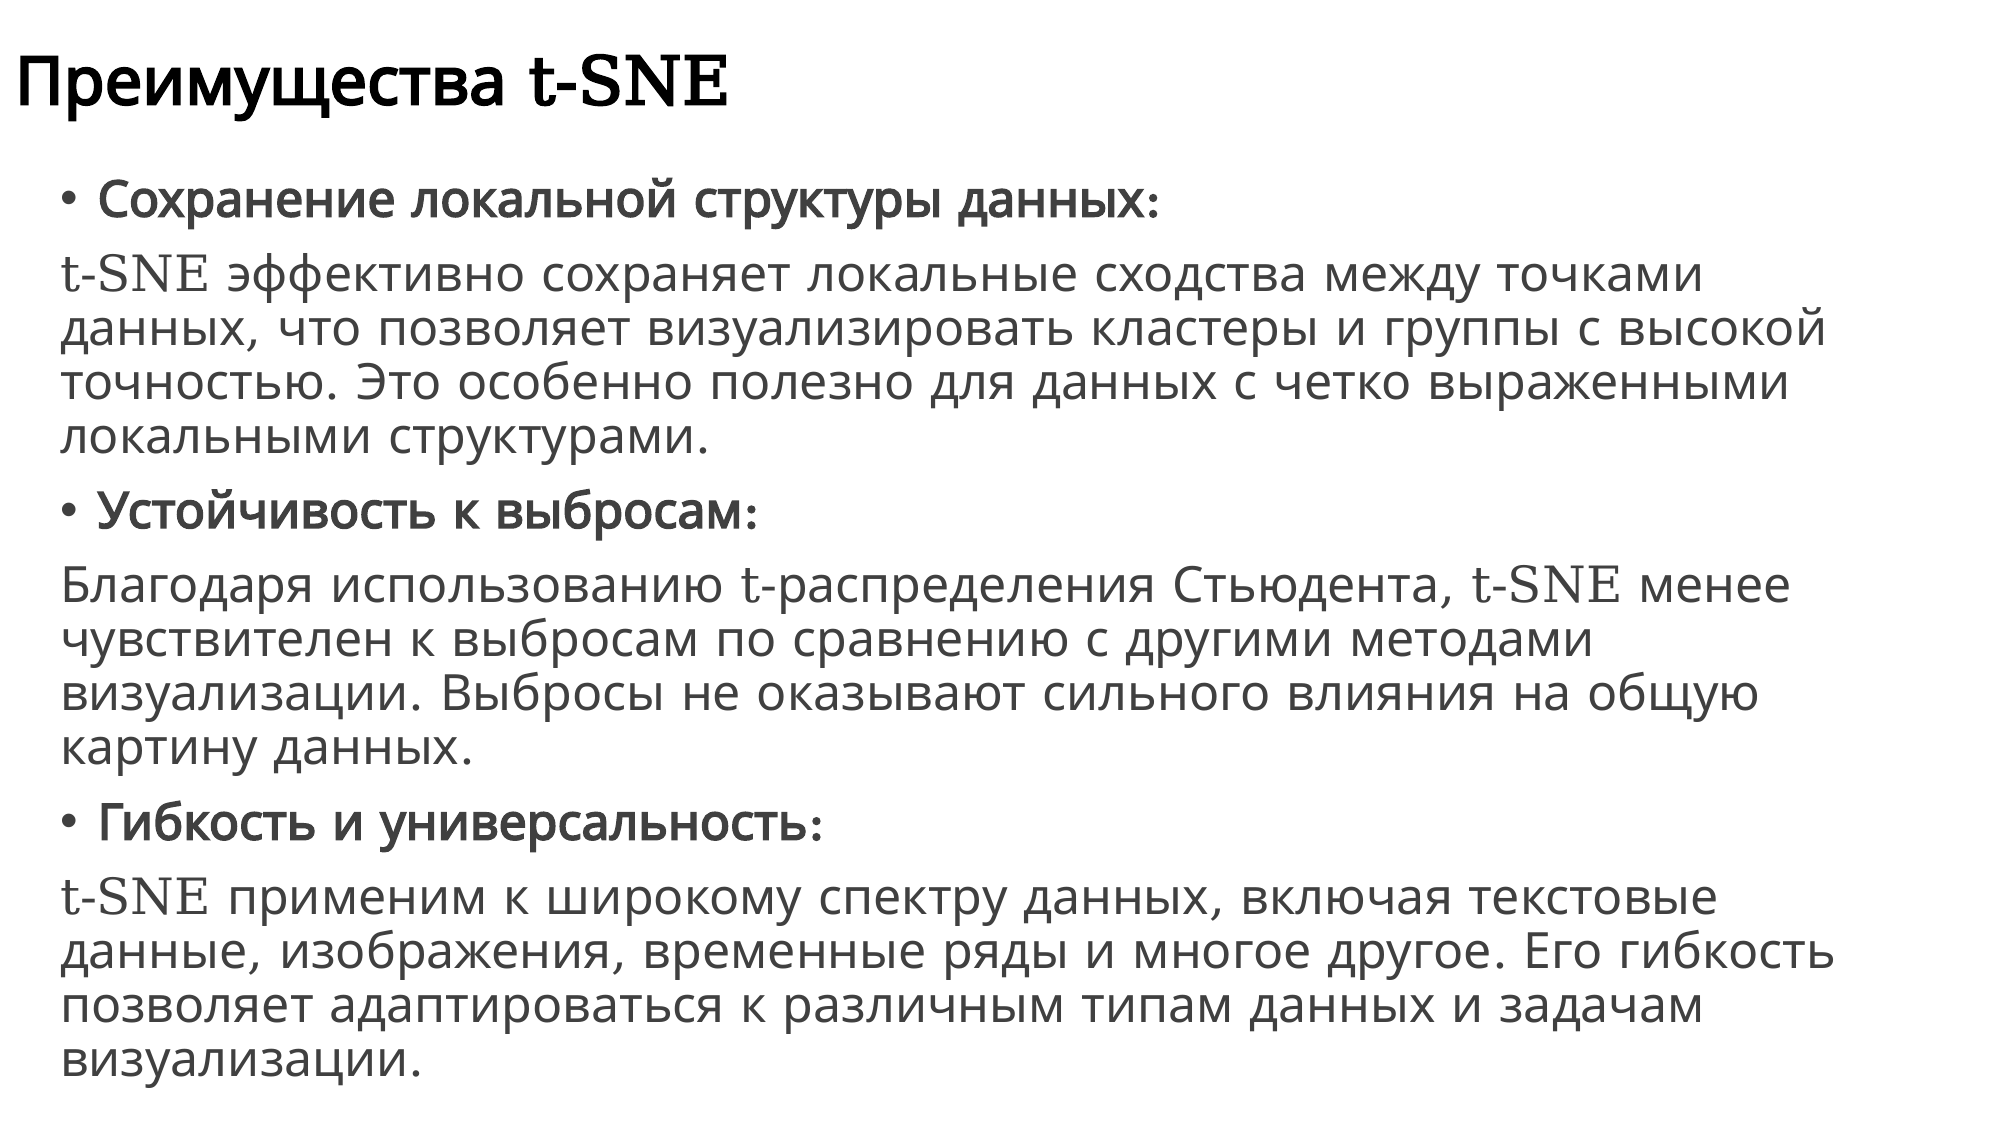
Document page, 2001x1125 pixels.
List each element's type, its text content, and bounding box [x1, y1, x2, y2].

list Сохранение локальной структуры данных: t-SNE эффективно сохраняет локальные сходства между точками данных, что позволяет визуализировать кластеры и группы с высокой точностью. Это особенно полезно для данных с четко выраженными локальными структурами. Устойчивость к выбросам: Благодаря использованию t-распределения Стьюдента, t-SNE менее чувствителен к выбросам по сравнению с другими методами визуализации. Выбросы не оказывают сильного влияния на общую картину данных. Гибкость и универсальность: t-SNE применим к широкому спектру данных, включая текстовые данные, изображения, временные ряды и многое другое. Его гибкость позволяет адаптироваться к различным типам данных и задачам визуализации. [45, 165, 1933, 1062]
title Преимущества t-SNE [0, 0, 1725, 166]
